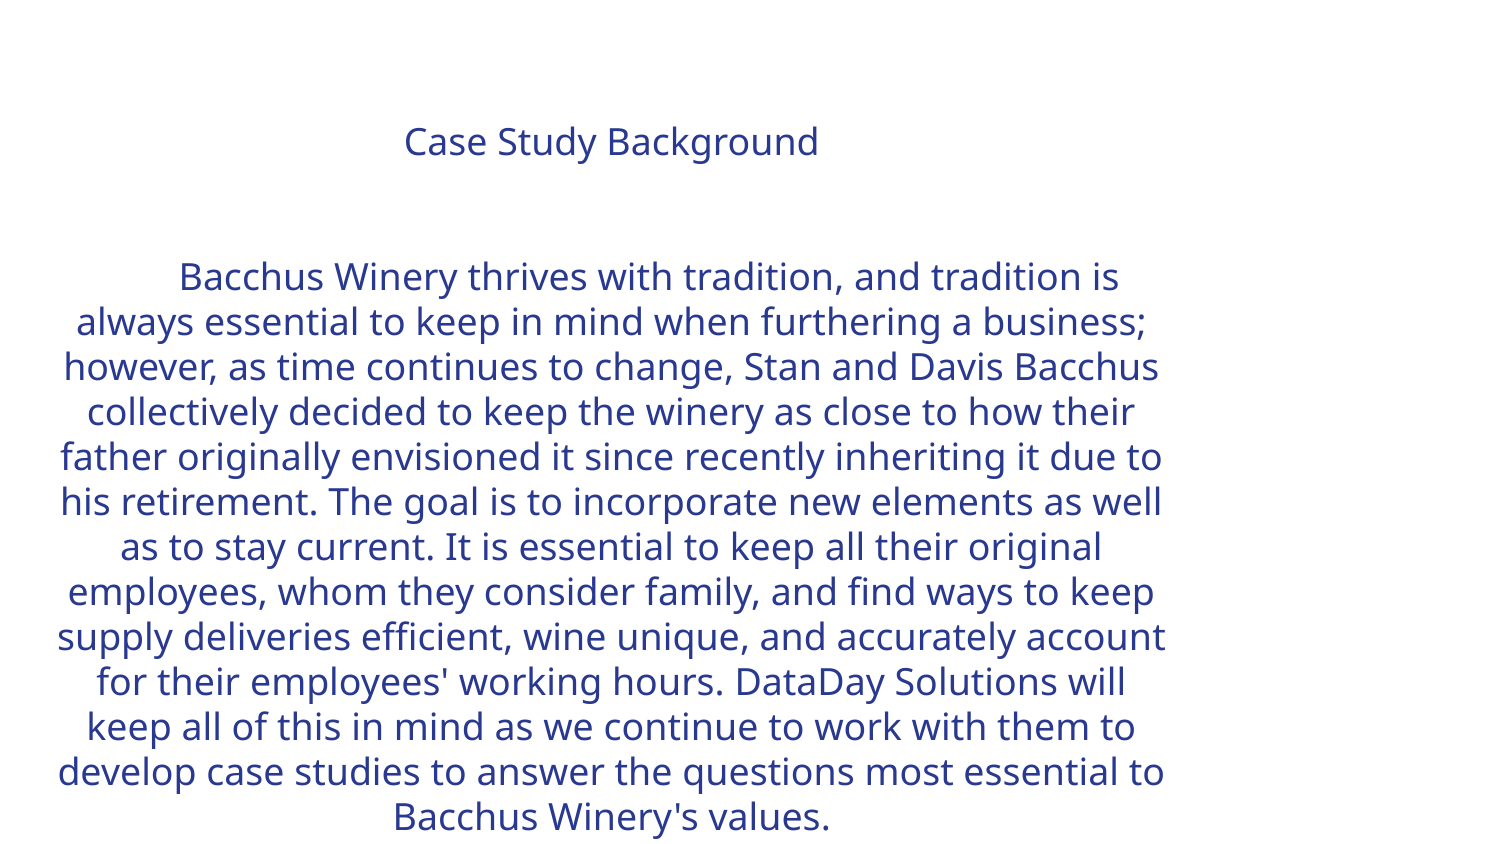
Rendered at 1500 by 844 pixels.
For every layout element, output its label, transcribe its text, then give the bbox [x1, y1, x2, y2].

title Case Study Background Bacchus Winery thrives with tradition, and tradition is always essential to keep in mind when furthering a business; however, as time continues to change, Stan and Davis Bacchus collectively decided to keep the winery as close to how their father originally envisioned it since recently inheriting it due to his retirement. The goal is to incorporate new elements as well as to stay current. It is essential to keep all their original employees, whom they consider family, and find ways to keep supply deliveries efficient, wine unique, and accurately account for their employees' working hours. DataDay Solutions will keep all of this in mind as we continue to work with them to develop case studies to answer the questions most essential to Bacchus Winery's values. [34, 103, 1190, 282]
